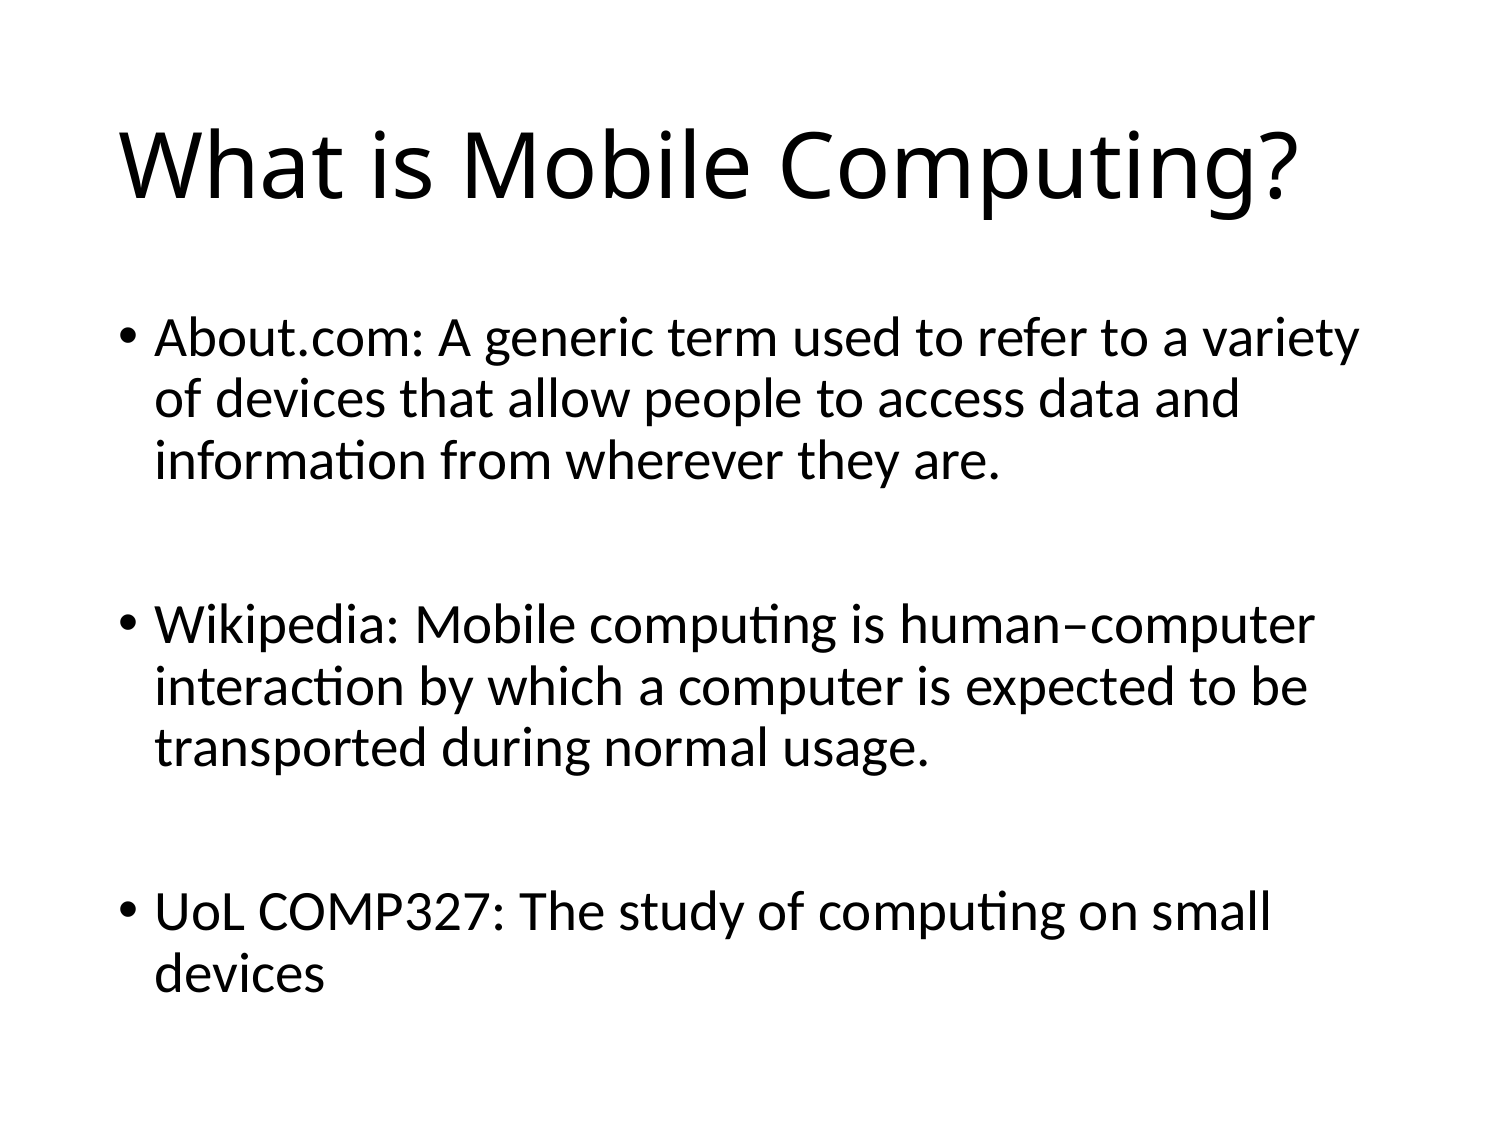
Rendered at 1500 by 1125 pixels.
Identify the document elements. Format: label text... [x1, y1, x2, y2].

title What is Mobile Computing? [103, 59, 1397, 278]
list About.com: A generic term used to refer to a variety of devices that allow people to access data and information from wherever they are. Wikipedia: Mobile computing is human–computer interaction by which a computer is expected to be transported during normal usage. UoL COMP327: The study of computing on small devices [103, 299, 1397, 1014]
